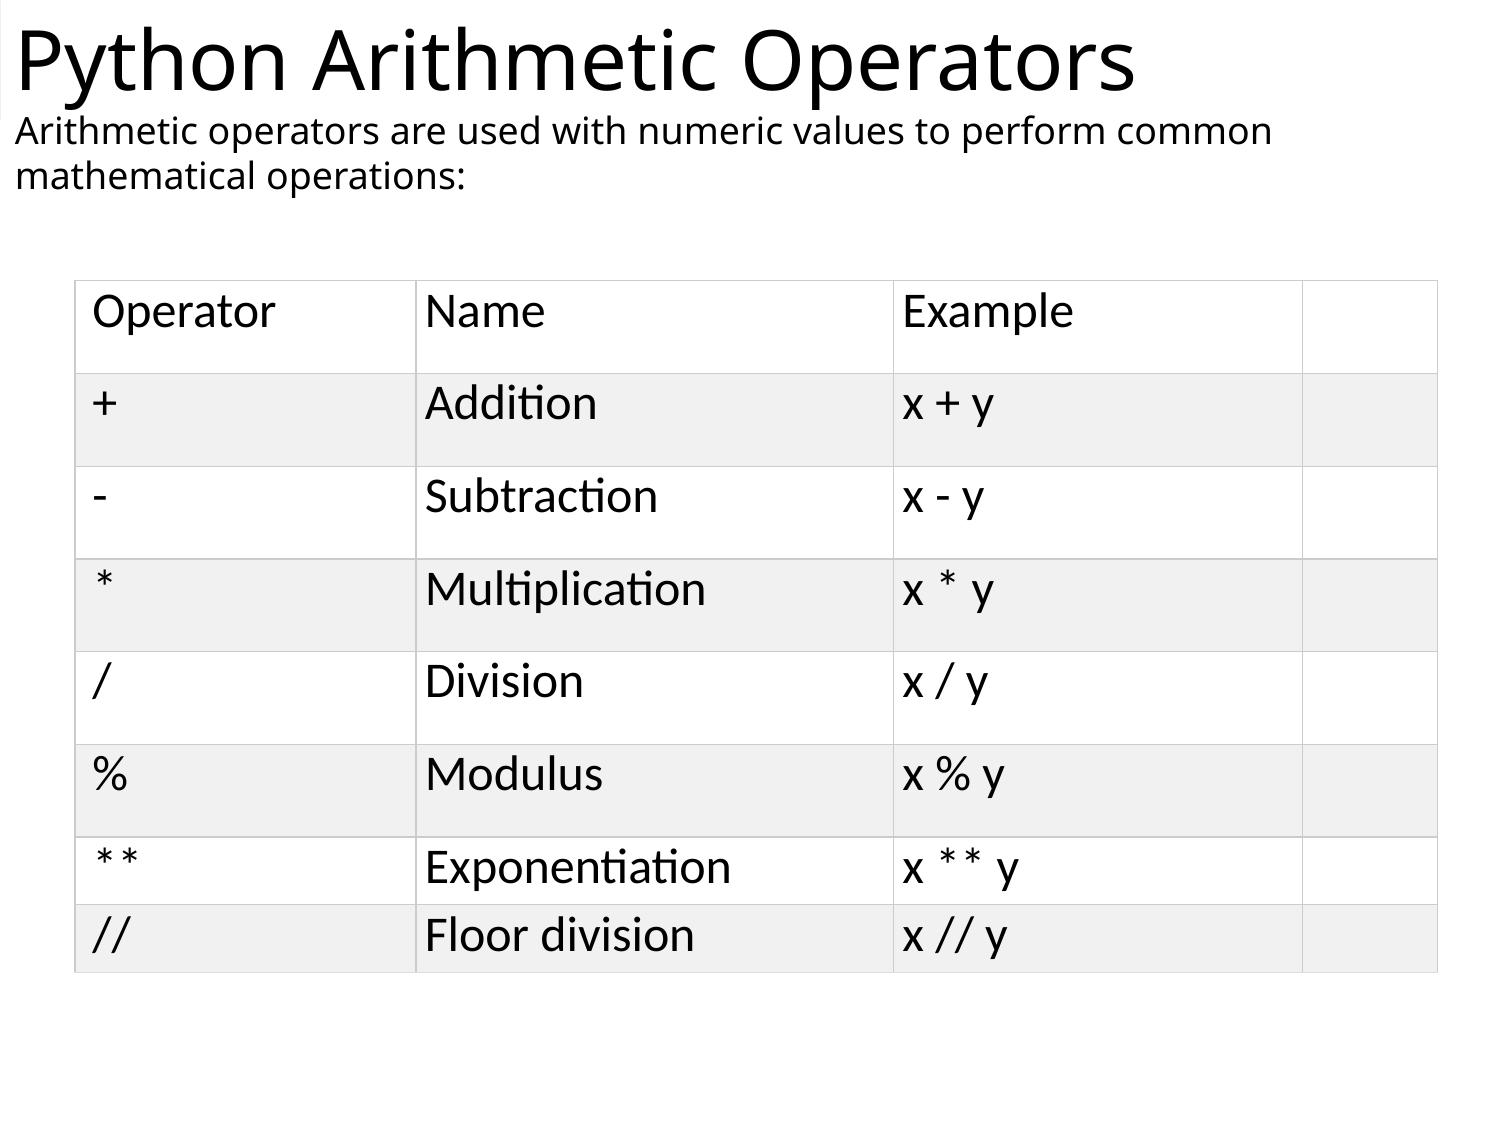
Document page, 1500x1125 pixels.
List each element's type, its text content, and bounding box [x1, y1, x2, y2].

table_cell Exponentiation [417, 838, 893, 904]
table_cell [1303, 374, 1437, 466]
table_cell Division [417, 652, 893, 744]
table_cell [1303, 652, 1437, 744]
table_cell [1303, 838, 1437, 904]
text_box Python Arithmetic Operators Arithmetic operators are used with numeric values to perform common mathematical operations: [0, 0, 1500, 205]
table_header Name [417, 281, 893, 373]
table_cell x * y [894, 560, 1302, 651]
table_cell / [76, 652, 415, 744]
table_cell x + y [894, 374, 1302, 466]
table_cell [1303, 560, 1437, 651]
table_cell [1303, 745, 1437, 836]
table_cell Modulus [417, 745, 893, 836]
table_cell Subtraction [417, 467, 893, 558]
table_cell x // y [894, 905, 1302, 972]
table_cell Floor division [417, 905, 893, 972]
table_cell x ** y [894, 838, 1302, 904]
table_header [1303, 281, 1437, 373]
table_cell ** [76, 838, 415, 904]
table_cell * [76, 560, 415, 651]
table_cell % [76, 745, 415, 836]
table_cell + [76, 374, 415, 466]
table_cell Addition [417, 374, 893, 466]
table_header Example [894, 281, 1302, 373]
table_cell [1303, 467, 1437, 558]
table_cell x - y [894, 467, 1302, 558]
table_cell x / y [894, 652, 1302, 744]
table_cell x % y [894, 745, 1302, 836]
table_cell [1303, 905, 1437, 972]
table_header Operator [76, 281, 415, 373]
table_cell // [76, 905, 415, 972]
table_cell - [76, 467, 415, 558]
table_cell Multiplication [417, 560, 893, 651]
